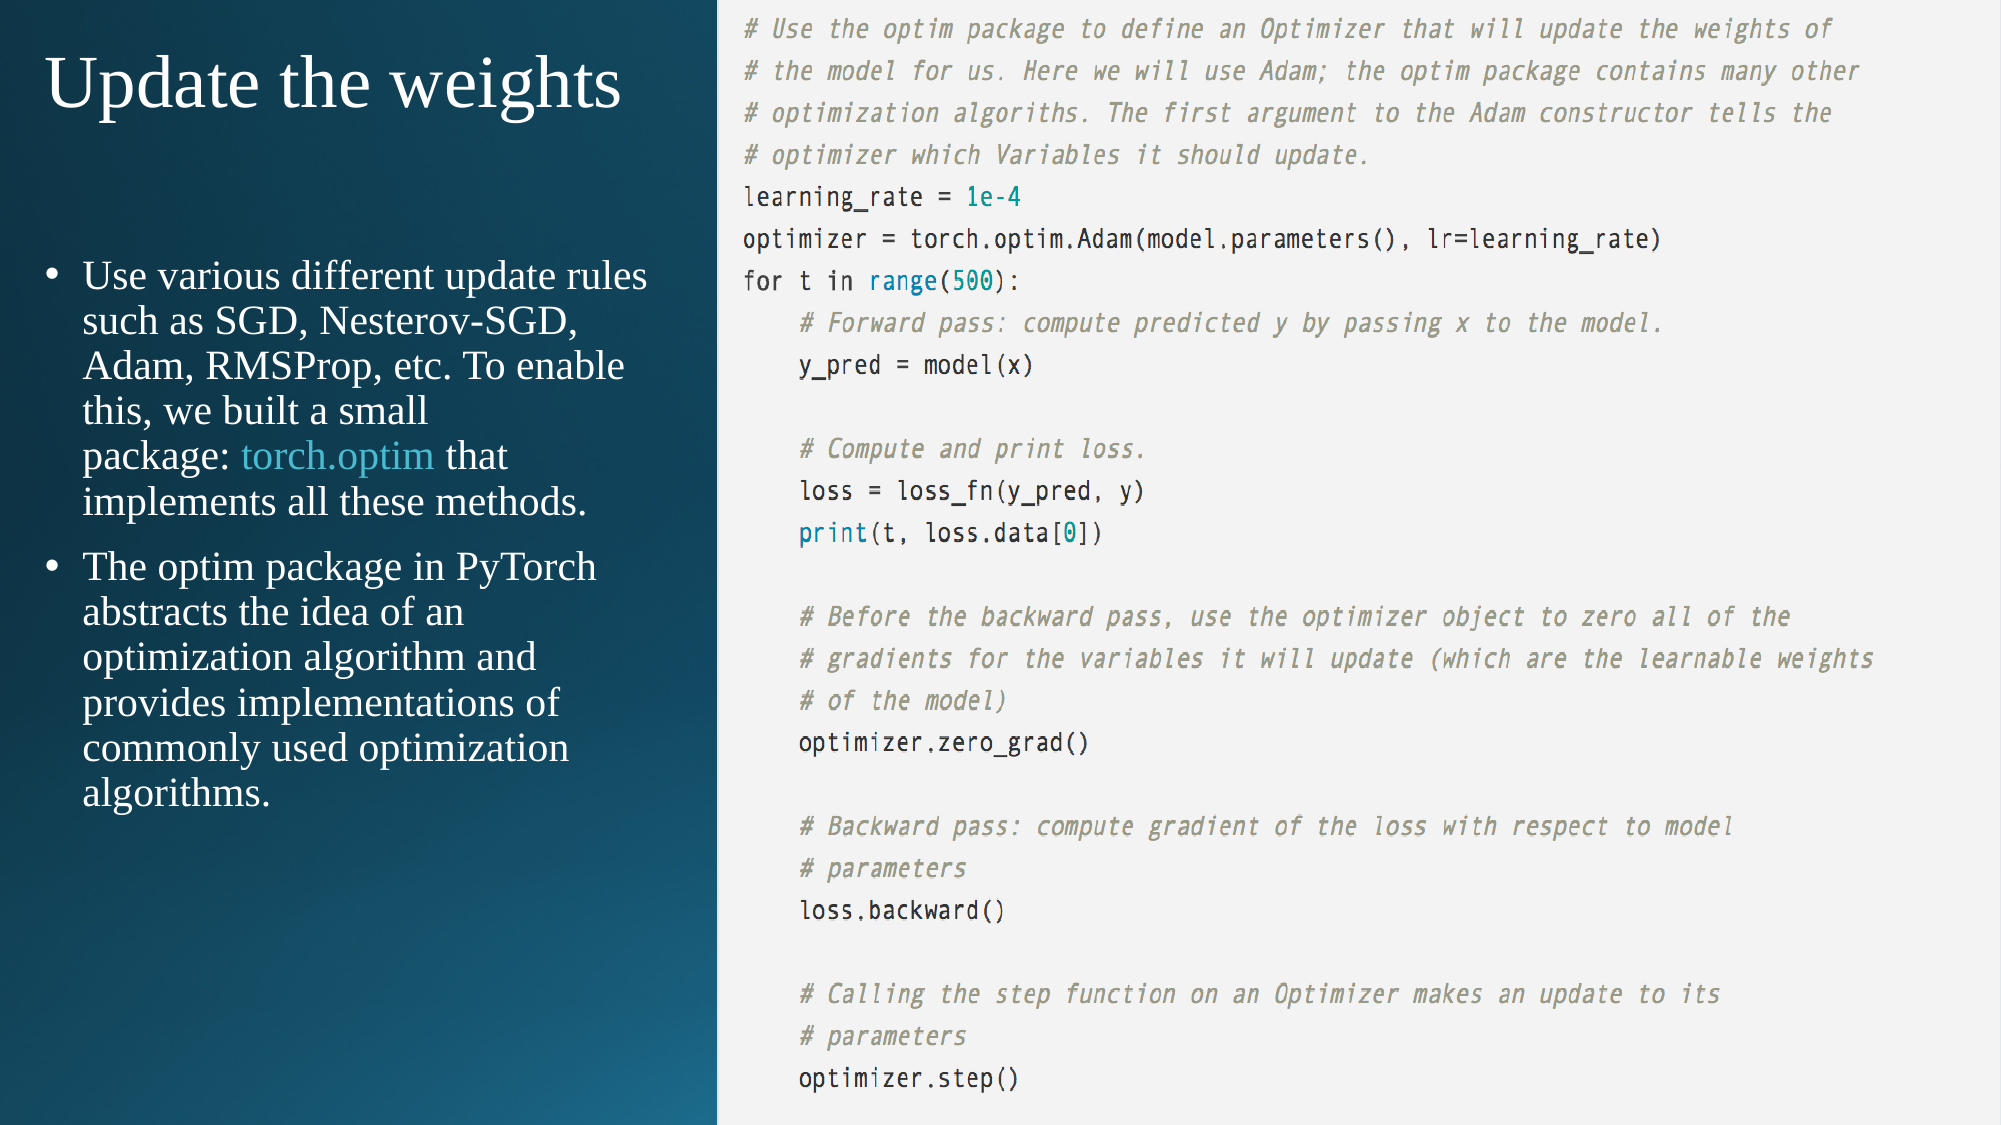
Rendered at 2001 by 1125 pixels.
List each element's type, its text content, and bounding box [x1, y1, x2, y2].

list Use various different update rules such as SGD, Nesterov-SGD, Adam, RMSProp, etc. To enable this, we built a small package: torch.optim that implements all these methods. The optim package in PyTorch abstracts the idea of an optimization algorithm and provides implementations of commonly used optimization algorithms. [29, 246, 664, 960]
picture [0, 0, 2001, 1125]
title Update the weights [29, 20, 717, 238]
